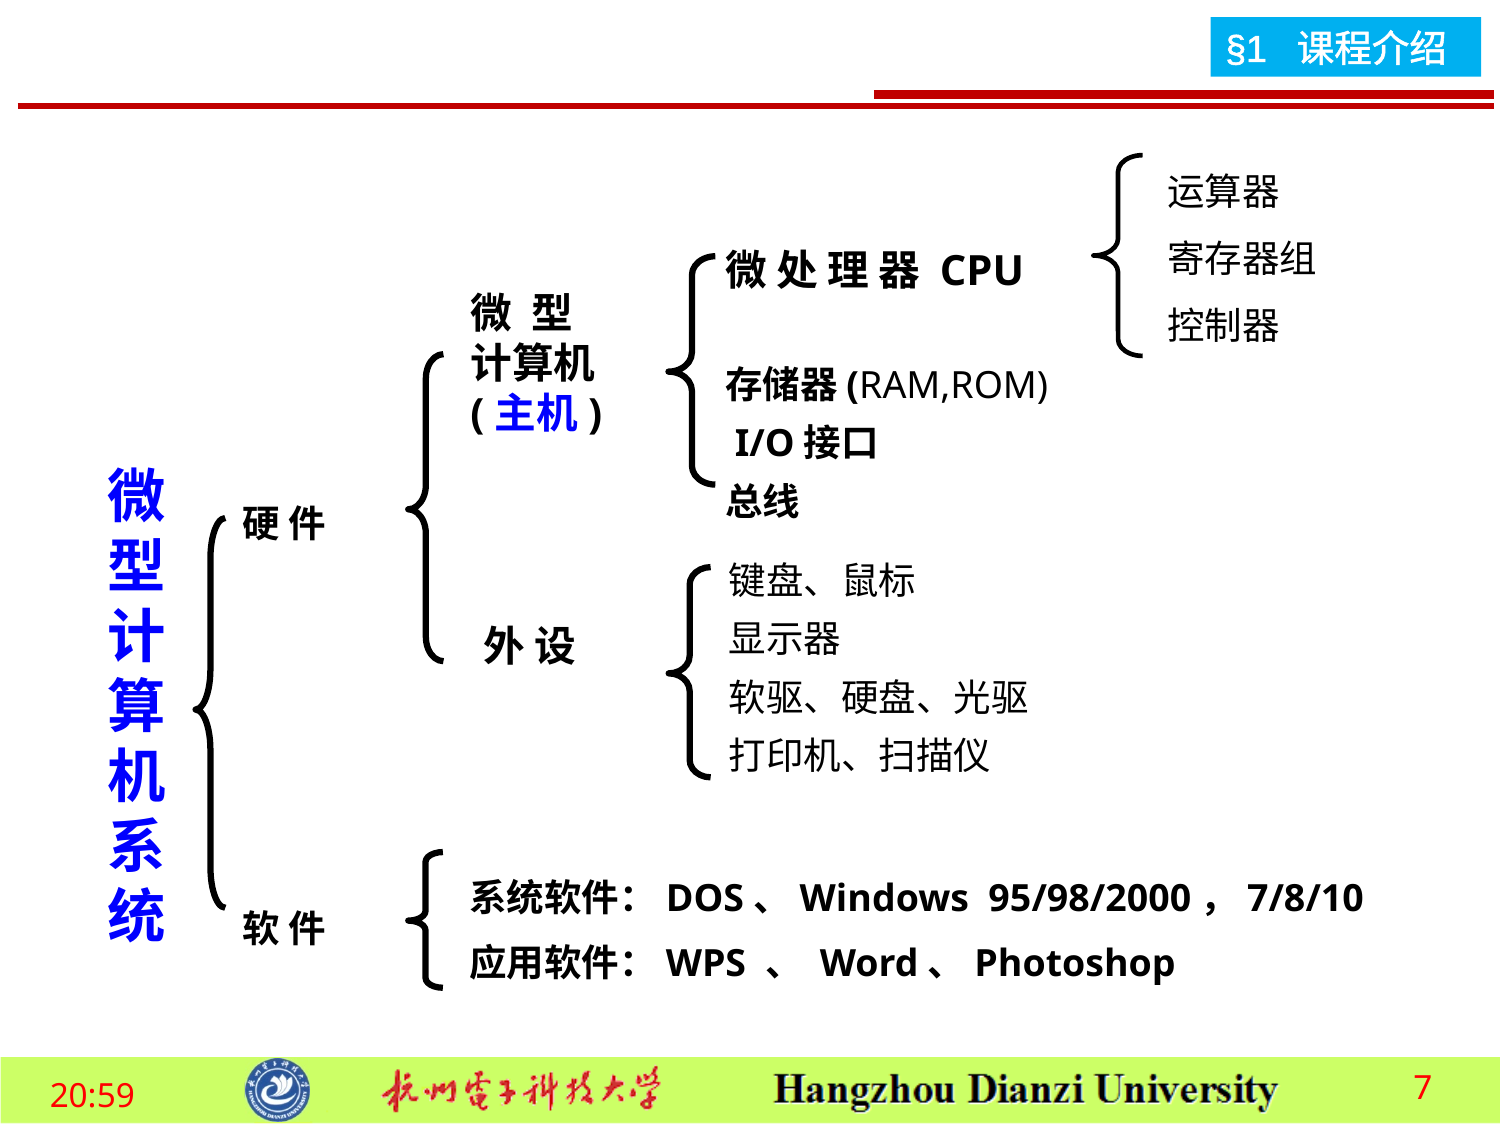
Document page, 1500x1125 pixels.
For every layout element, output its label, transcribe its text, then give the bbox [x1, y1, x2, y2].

text_box 键盘、鼠标 显示器 软驱、硬盘、光驱 打印机、扫描仪 [713, 535, 1168, 785]
text_box [668, 567, 711, 778]
picture [0, 1057, 1500, 1125]
text_box 运算器 寄存器组 控制器 [1152, 142, 1388, 373]
text_box [1118, 155, 1143, 233]
text_box [408, 852, 443, 988]
text_box 微 处 理 器 CPU 存储器(RAM,ROM) I/O接口 总线 [724, 233, 1324, 513]
text_box [195, 517, 226, 908]
text_box 微 型 计算机 (主机) [455, 279, 651, 463]
text_box 微型计算机系统 [101, 459, 172, 982]
text_box 硬 件 软 件 [242, 500, 396, 942]
text_box [408, 354, 444, 662]
text_box 外 设 [468, 612, 640, 686]
text_box [668, 256, 716, 485]
text_box 系统软件：DOS、Windows 95/98/2000，7/8/10 应用软件：WPS 、 Word、Photoshop [454, 857, 1424, 991]
